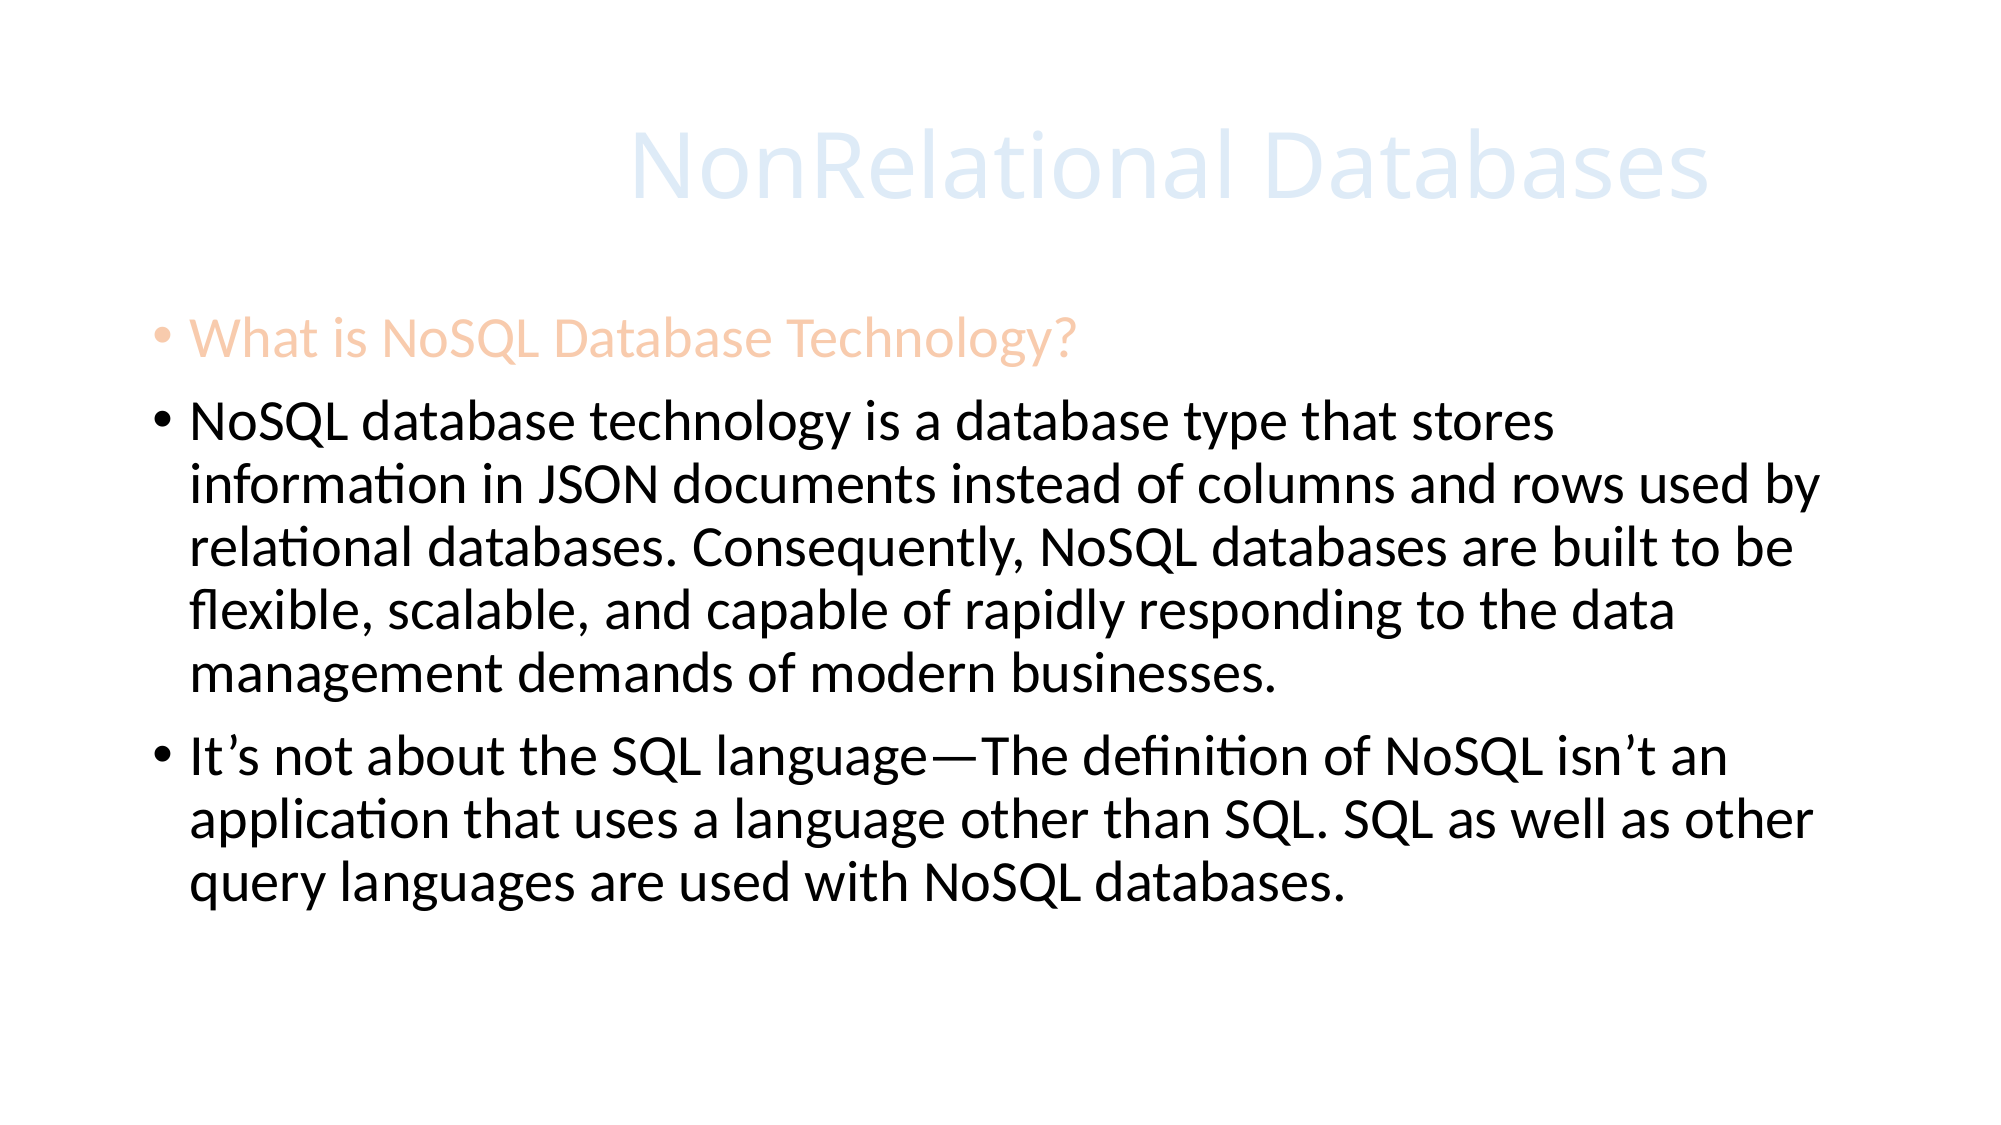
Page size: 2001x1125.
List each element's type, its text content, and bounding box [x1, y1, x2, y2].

title NonRelational Databases [137, 59, 1863, 278]
list What is NoSQL Database Technology? NoSQL database technology is a database type that stores information in JSON documents instead of columns and rows used by relational databases. Consequently, NoSQL databases are built to be flexible, scalable, and capable of rapidly responding to the data management demands of modern businesses. It’s not about the SQL language—The definition of NoSQL isn’t an application that uses a language other than SQL. SQL as well as other query languages are used with NoSQL databases. [137, 299, 1863, 1014]
